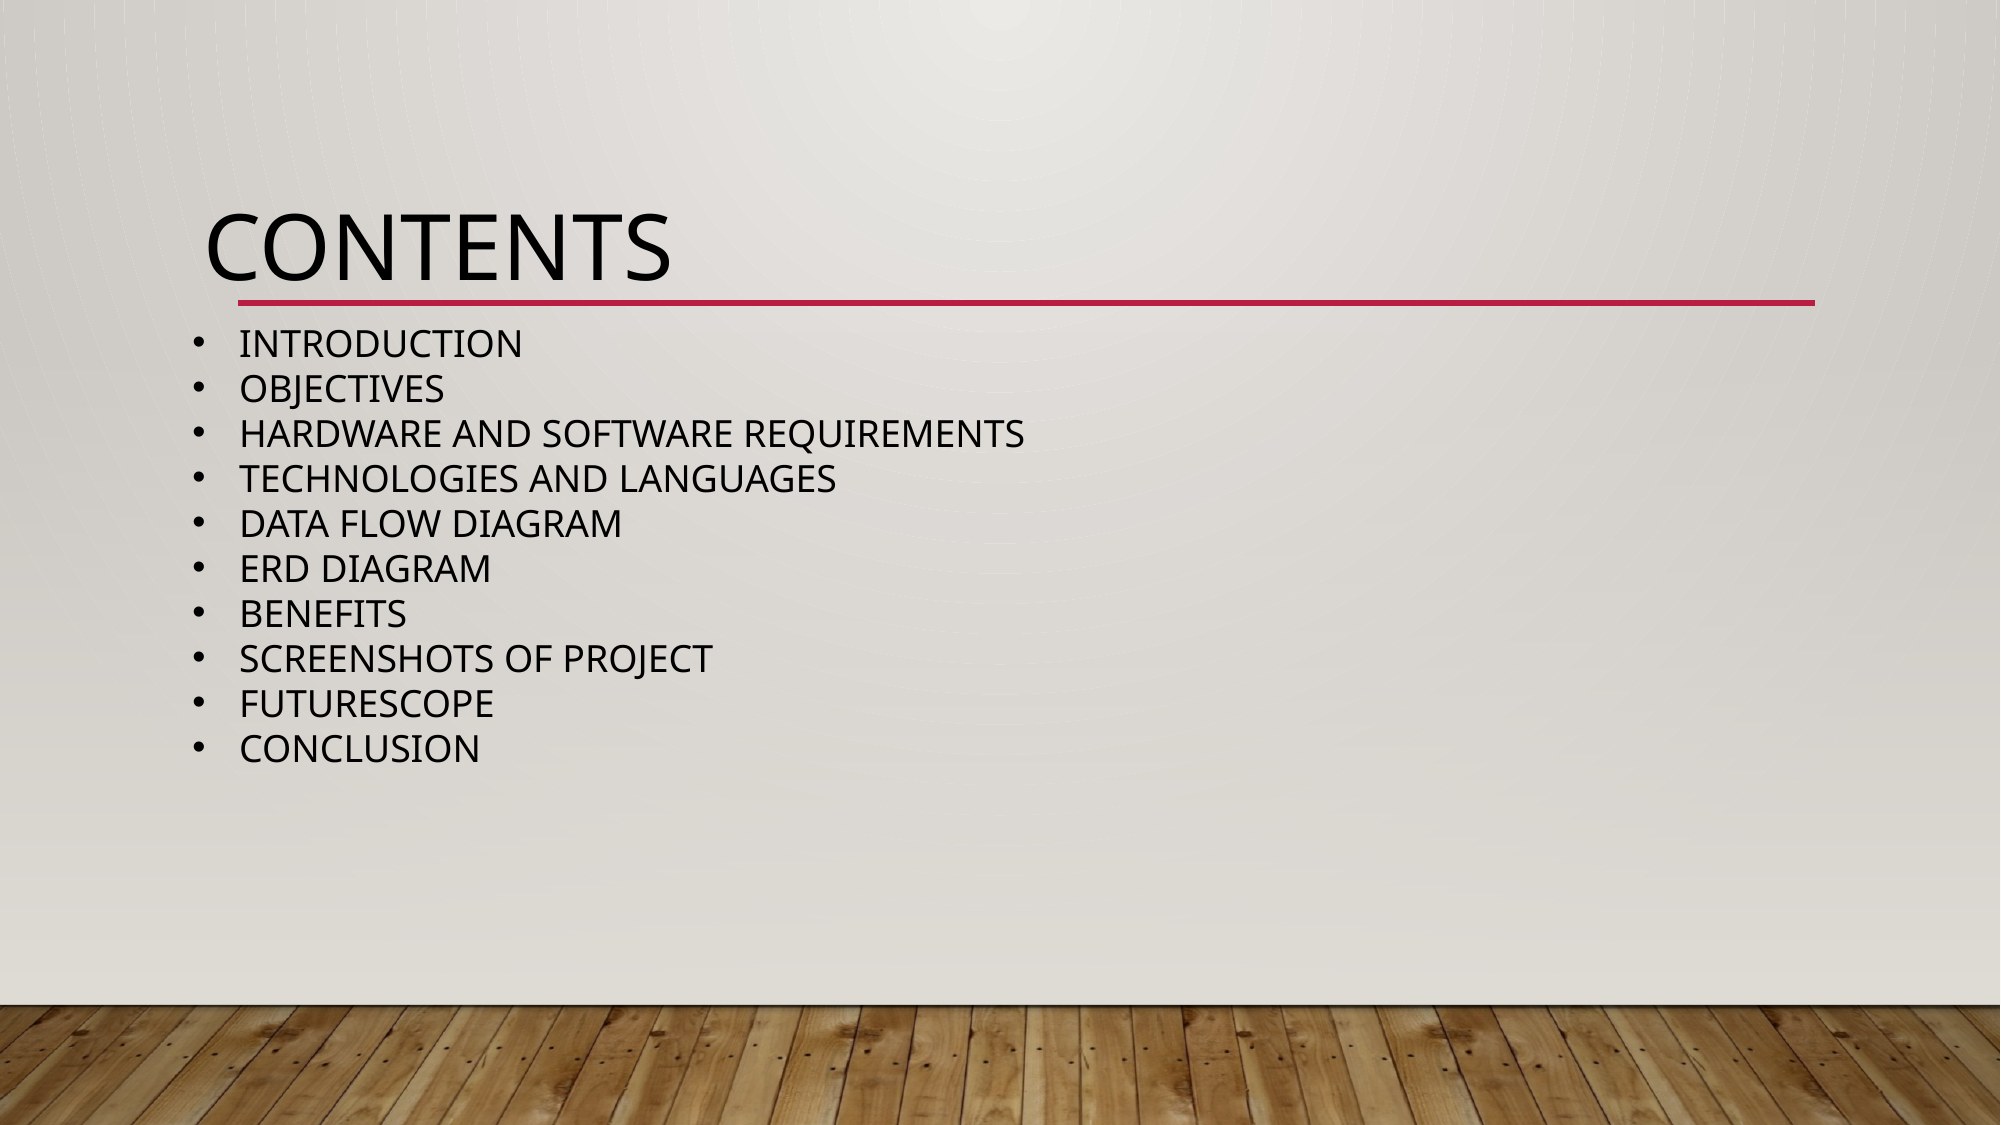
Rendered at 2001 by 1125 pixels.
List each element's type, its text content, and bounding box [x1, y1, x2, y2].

picture [0, 1005, 2000, 1125]
title Contents [188, 193, 732, 312]
text_box INTRODUCTION OBJECTIVES HARDWARE AND SOFTWARE REQUIREMENTS TECHNOLOGIES AND LANGUAGES DATA FLOW DIAGRAM ERD DIAGRAM BENEFITS SCREENSHOTS OF PROJECT FUTURESCOPE CONCLUSION [177, 312, 1110, 822]
